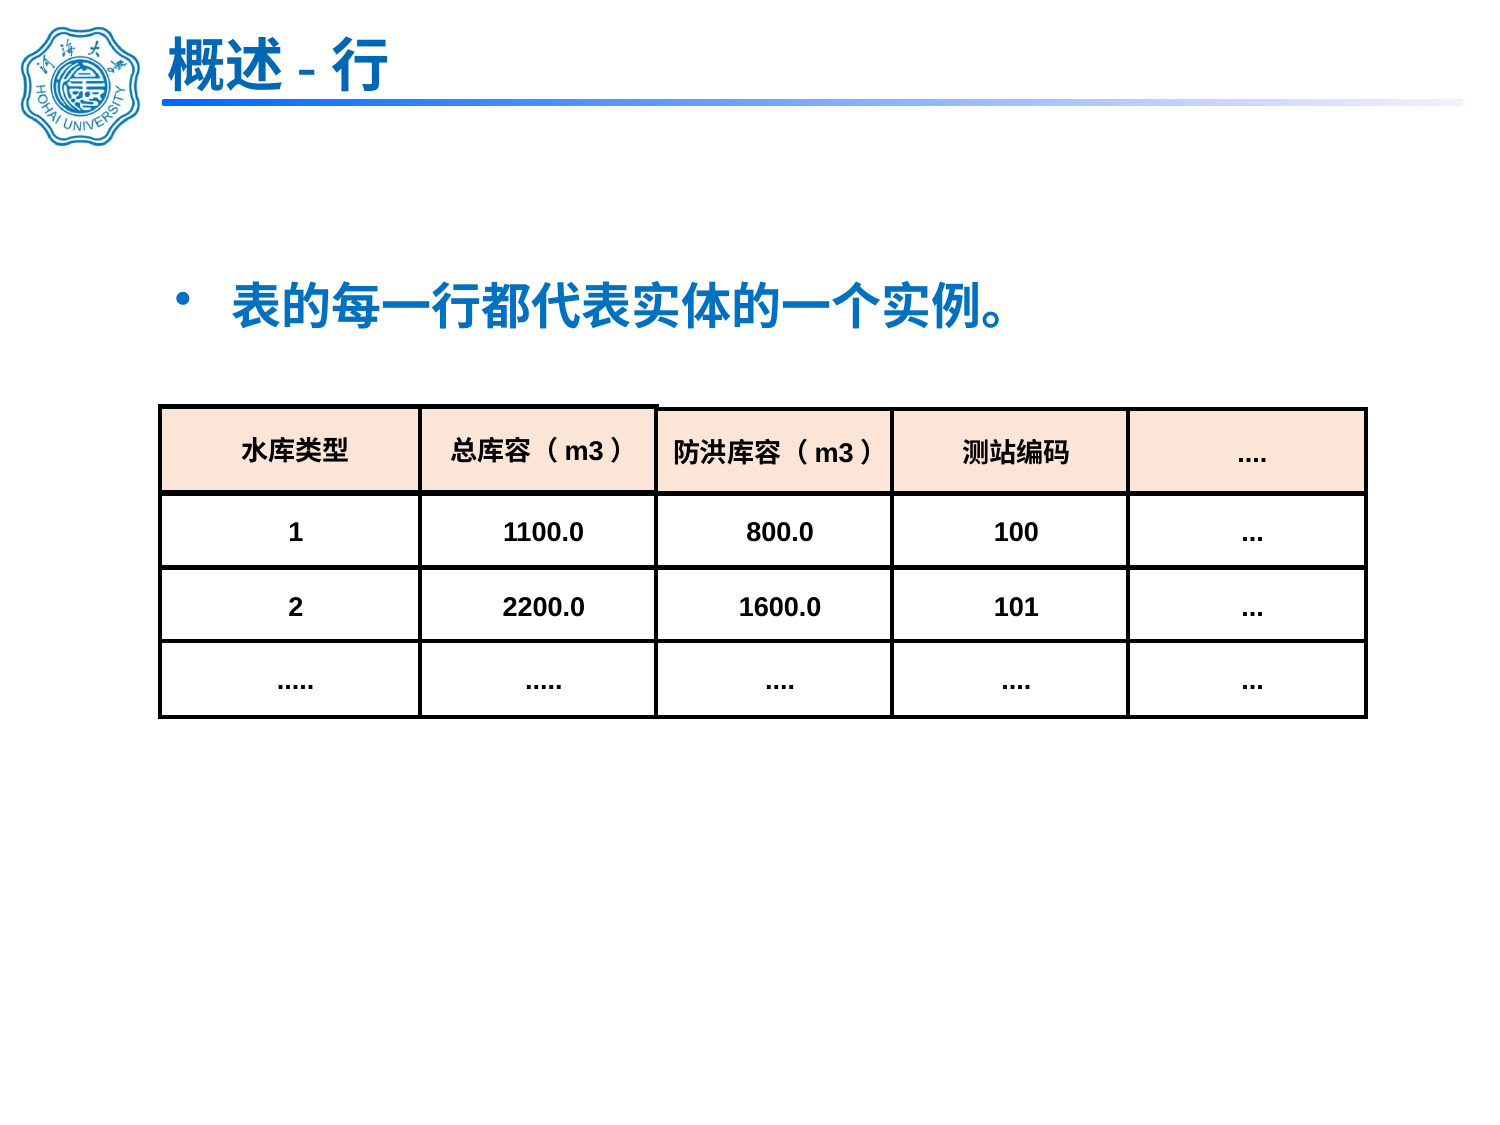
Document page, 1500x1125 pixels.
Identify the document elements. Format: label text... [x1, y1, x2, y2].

list 表的每一行都代表实体的一个实例。 [159, 266, 1373, 374]
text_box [159, 406, 1367, 717]
text_box 概述-行 [159, 20, 916, 105]
text_box [162, 99, 1463, 106]
picture [0, 0, 159, 169]
